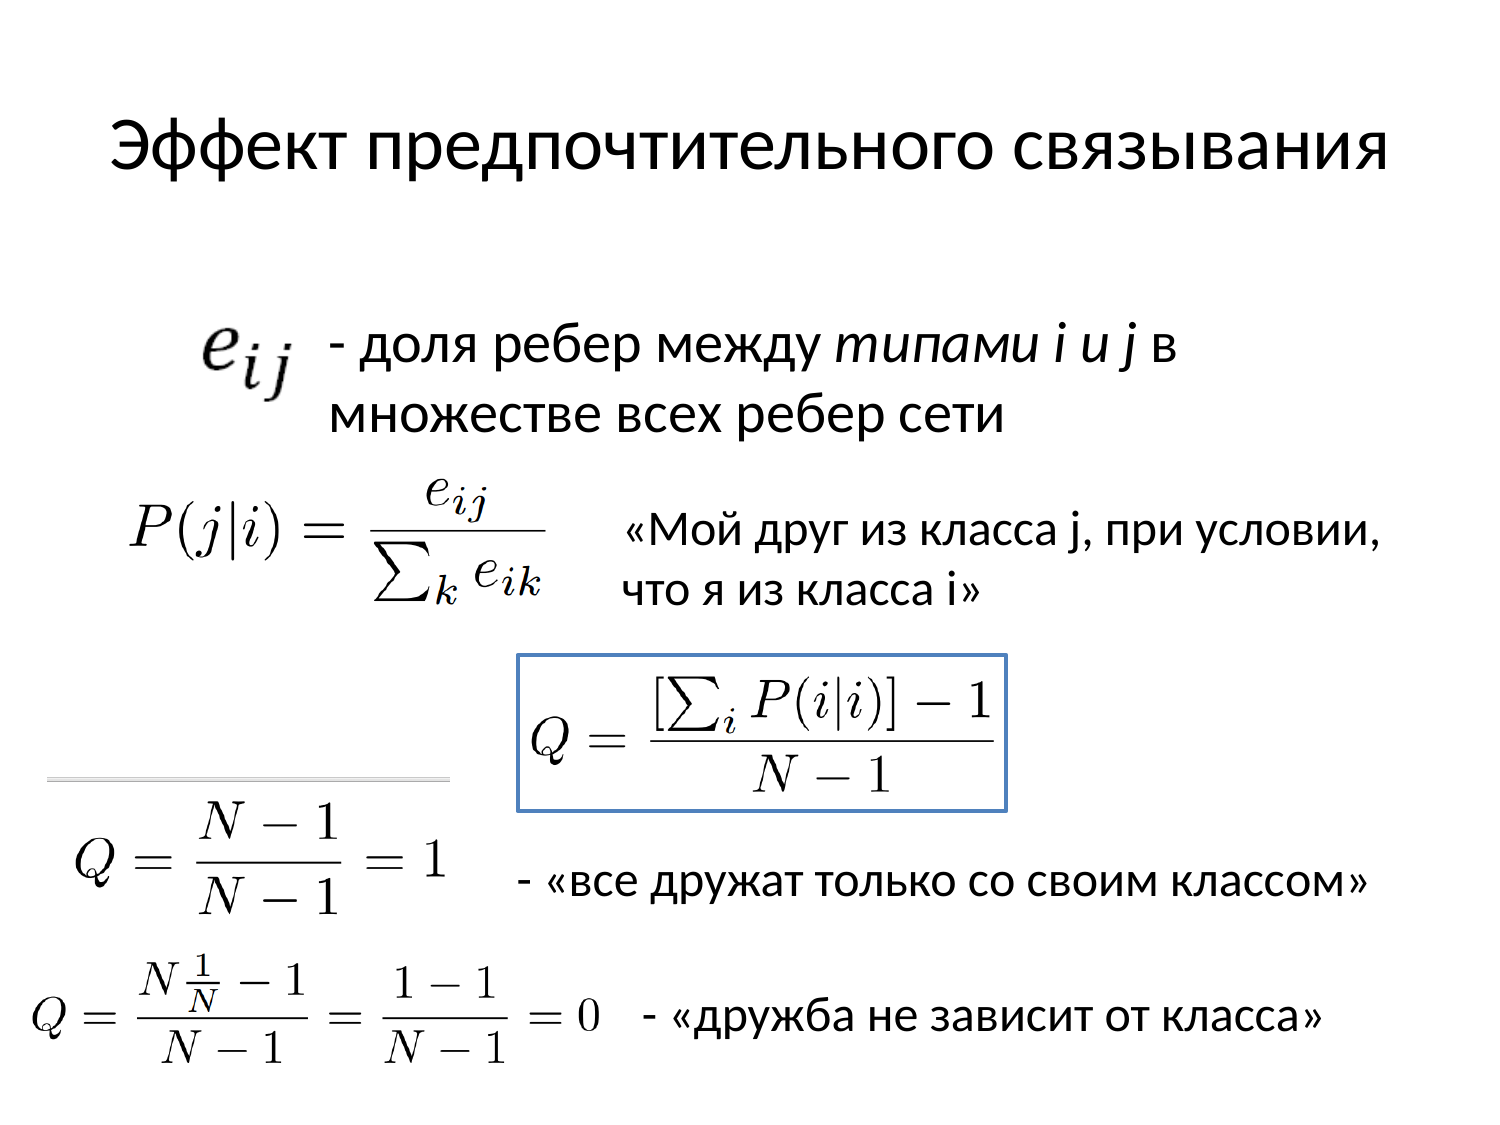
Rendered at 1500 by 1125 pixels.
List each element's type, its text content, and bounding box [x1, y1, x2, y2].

text_box - доля ребер между типами i и j в множестве всех ребер сети [314, 297, 1440, 452]
picture [519, 656, 1005, 810]
text_box «Мой друг из класса j, при условии, что я из класса i» [607, 488, 1450, 623]
picture [87, 453, 553, 625]
title Эффект предпочтительного связывания [75, 45, 1425, 233]
text_box - «дружба не зависит от класса» [627, 973, 1430, 1049]
picture [24, 775, 604, 1081]
picture [182, 296, 315, 417]
text_box - «все дружат только со своим классом» [501, 838, 1412, 914]
